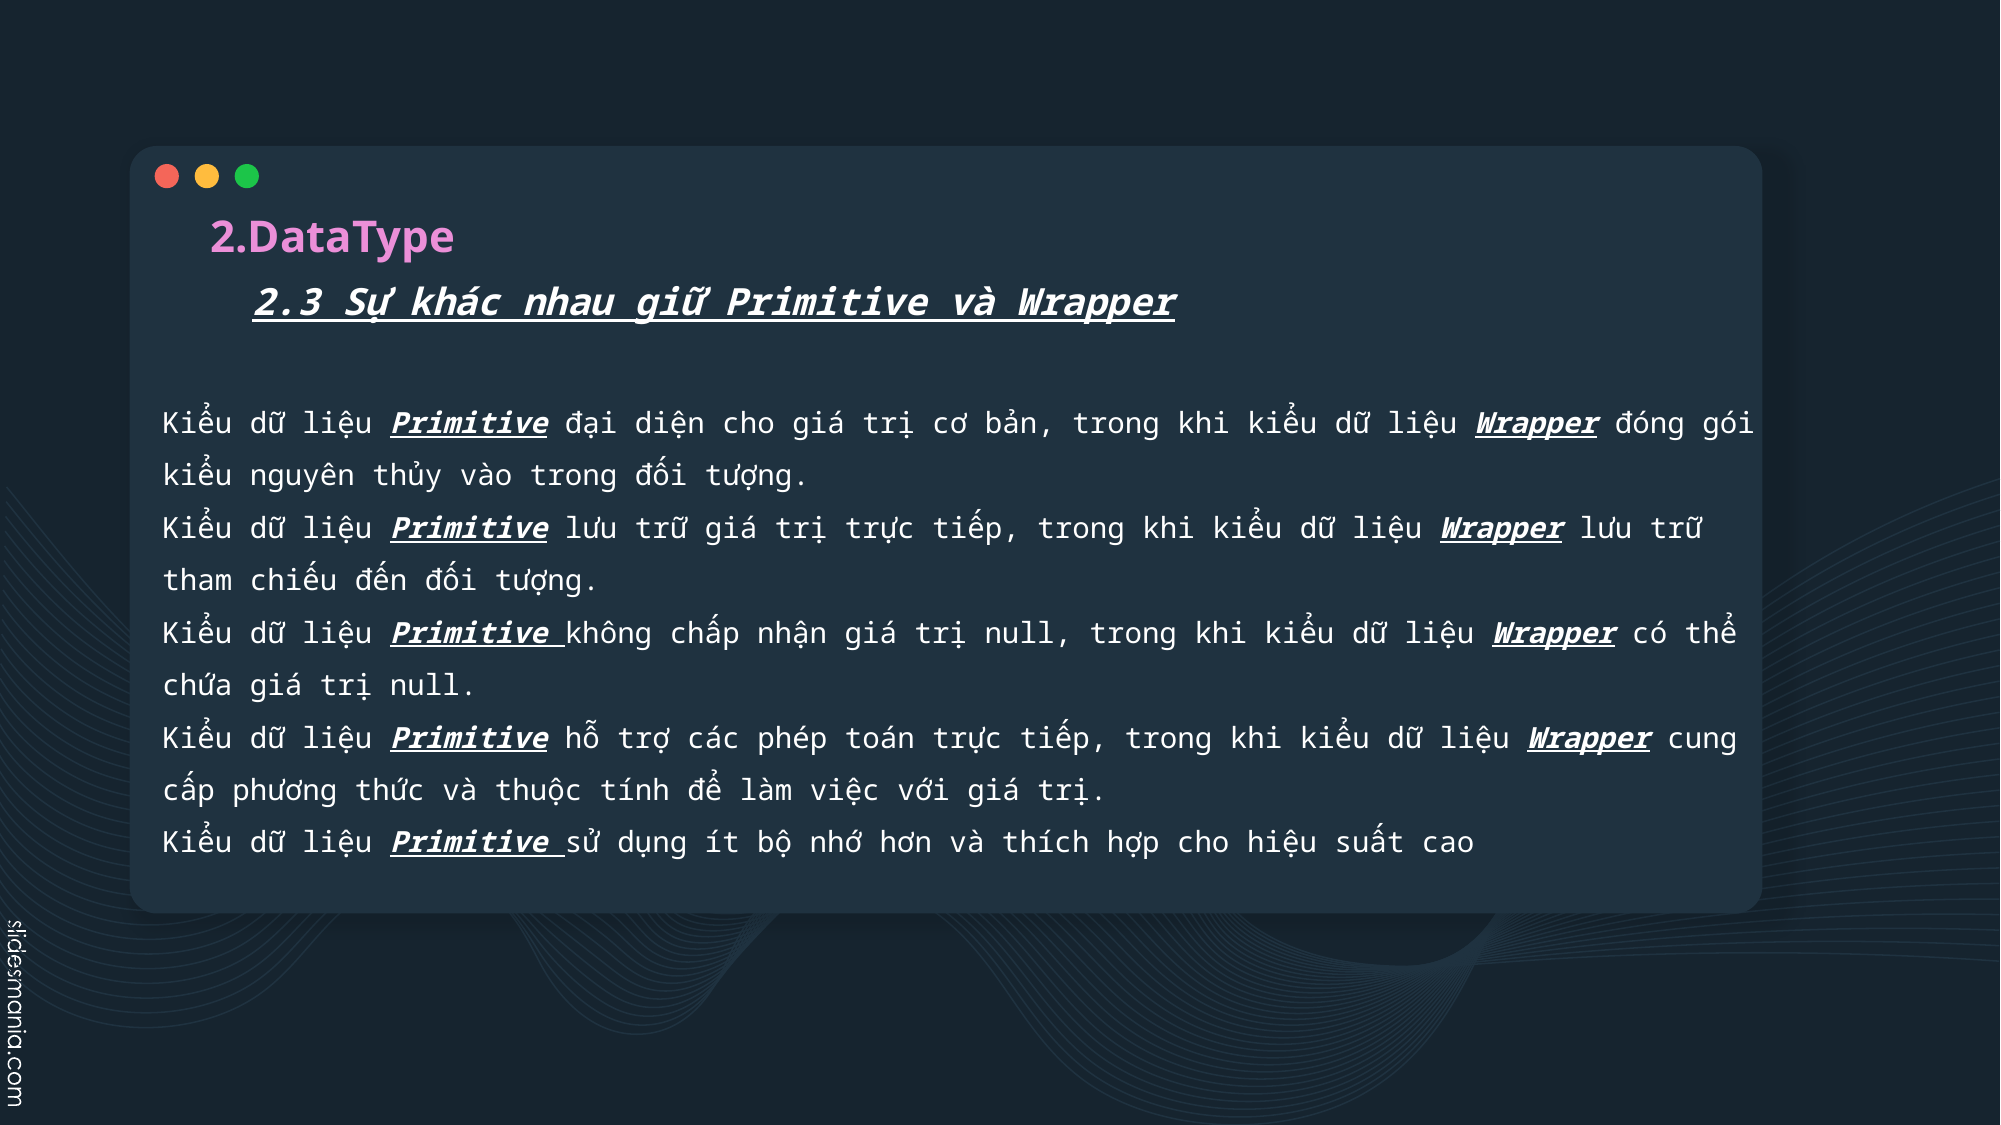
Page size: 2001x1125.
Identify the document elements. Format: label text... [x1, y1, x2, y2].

subtitle 2.DataType [190, 180, 1000, 312]
text_box Kiểu dữ liệu Primitive đại diện cho giá trị cơ bản, trong khi kiểu dữ liệu Wrapper đóng gói kiểu nguyên thủy vào trong đối tượng. Kiểu dữ liệu Primitive lưu trữ giá trị trực tiếp, trong khi kiểu dữ liệu Wrapper lưu trữ tham chiếu đến đối tượng. Kiểu dữ liệu Primitive không chấp nhận giá trị null, trong khi kiểu dữ liệu Wrapper có thể chứa giá trị null. Kiểu dữ liệu Primitive hỗ trợ các phép toán trực tiếp, trong khi kiểu dữ liệu Wrapper cung cấp phương thức và thuộc tính để làm việc với giá trị. Kiểu dữ liệu Primitive sử dụng ít bộ nhớ hơn và thích hợp cho hiệu suất cao [162, 354, 1763, 892]
text_box 2.3 Sự khác nhau giữ Primitive và Wrapper [237, 270, 1583, 331]
